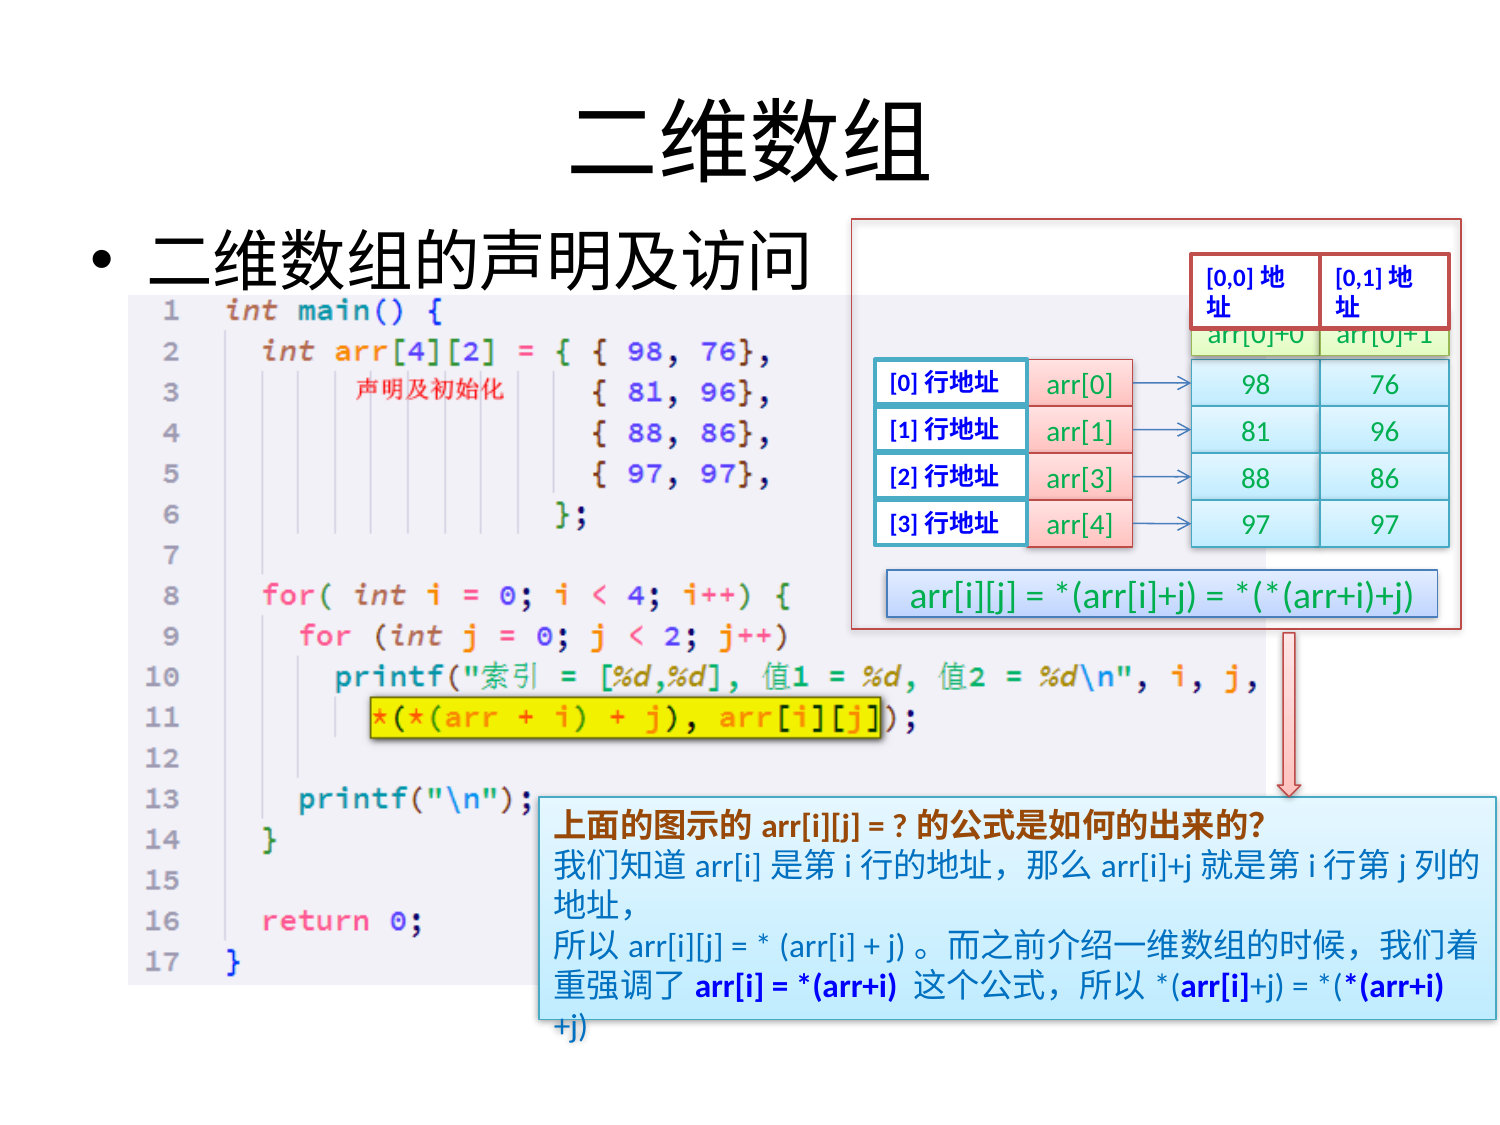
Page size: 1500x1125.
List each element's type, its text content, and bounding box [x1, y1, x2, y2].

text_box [851, 218, 1462, 630]
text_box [538, 632, 1497, 1020]
title 二维数组 [75, 45, 1425, 210]
list 二维数组的声明及访问 [75, 210, 1425, 1005]
picture [128, 295, 1266, 985]
